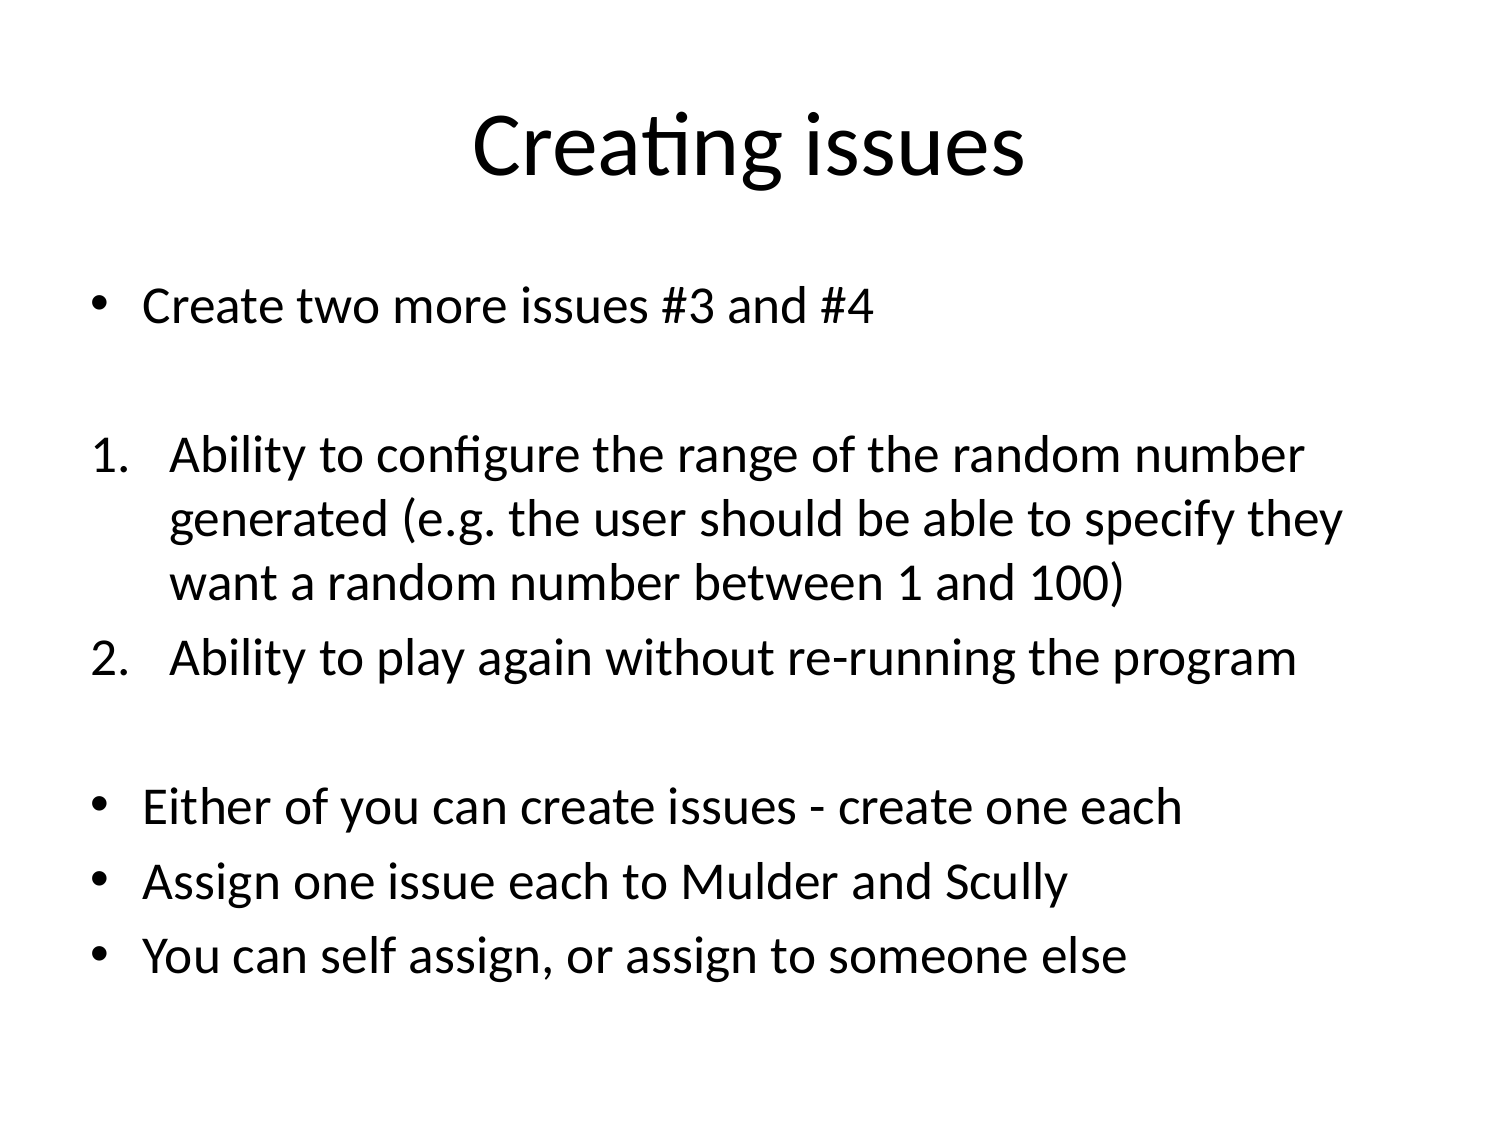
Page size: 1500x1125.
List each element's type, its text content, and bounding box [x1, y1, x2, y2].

list Create two more issues #3 and #4 Ability to configure the range of the random number generated (e.g. the user should be able to specify they want a random number between 1 and 100) Ability to play again without re-running the program Either of you can create issues - create one each Assign one issue each to Mulder and Scully You can self assign, or assign to someone else [75, 262, 1425, 1005]
title Creating issues [75, 45, 1425, 233]
